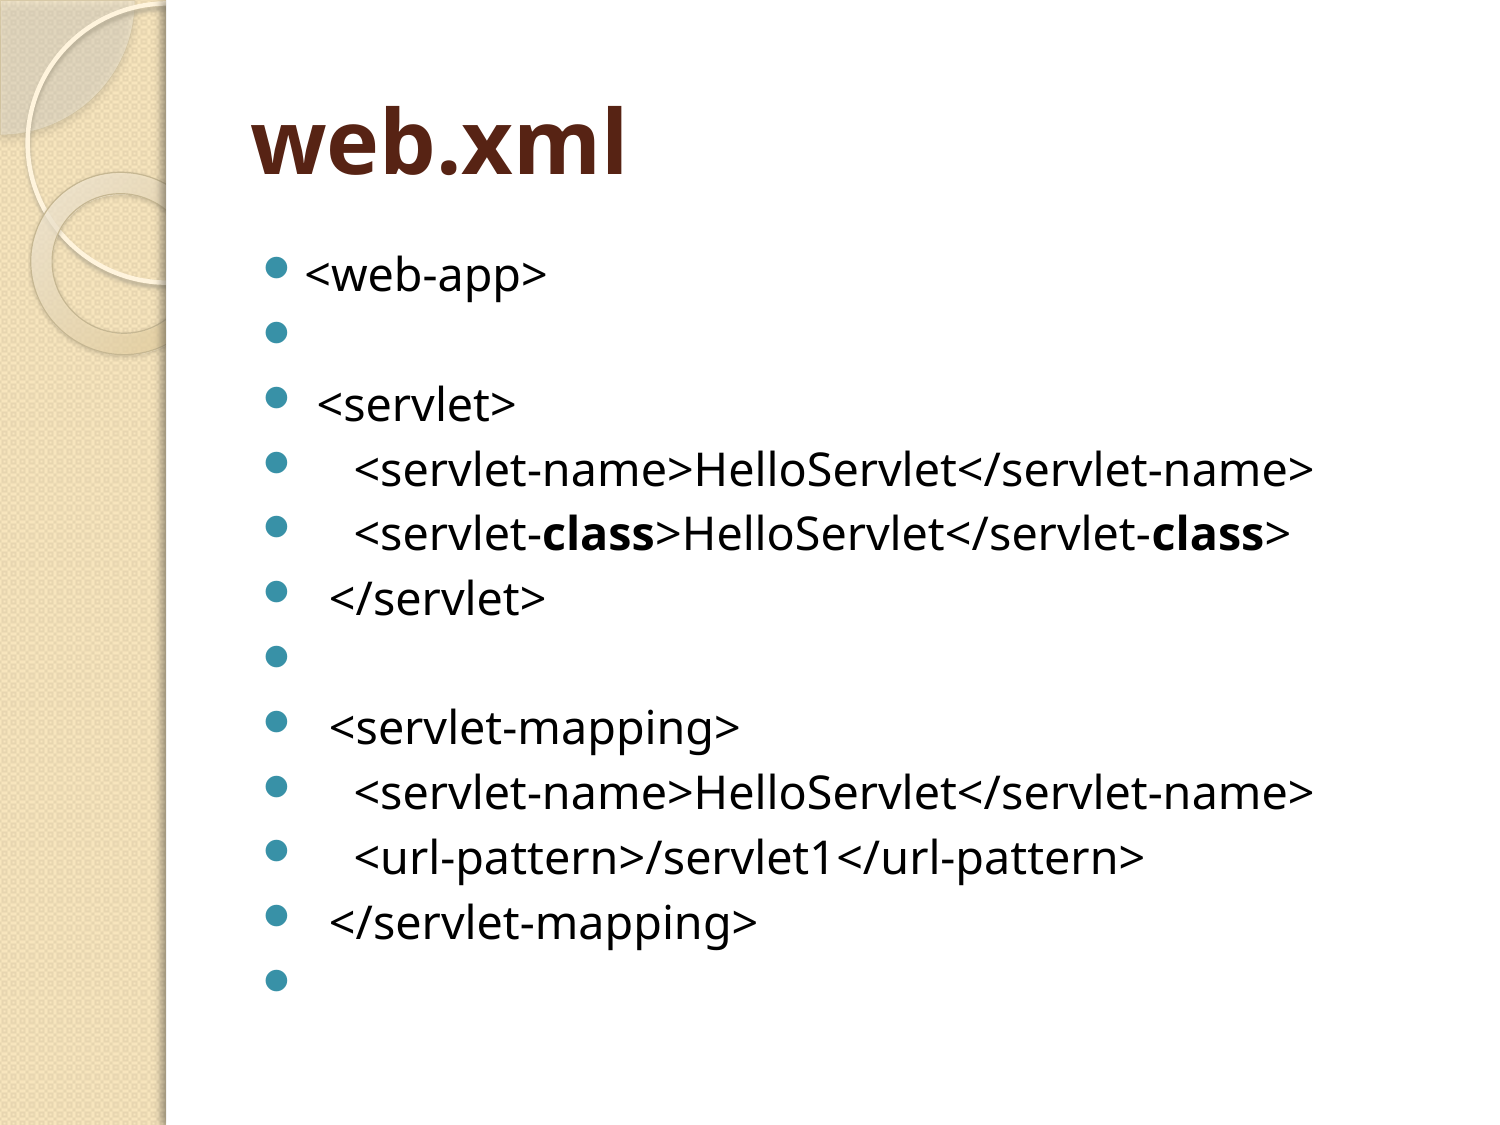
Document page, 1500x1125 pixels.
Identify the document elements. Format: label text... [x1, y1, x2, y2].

list <web-app> <servlet> <servlet-name>HelloServlet</servlet-name> <servlet-class>HelloServlet</servlet-class> </servlet> <servlet-mapping> <servlet-name>HelloServlet</servlet-name> <url-pattern>/servlet1</url-pattern> </servlet-mapping> [235, 237, 1466, 1025]
title web.xml [235, 45, 1466, 233]
